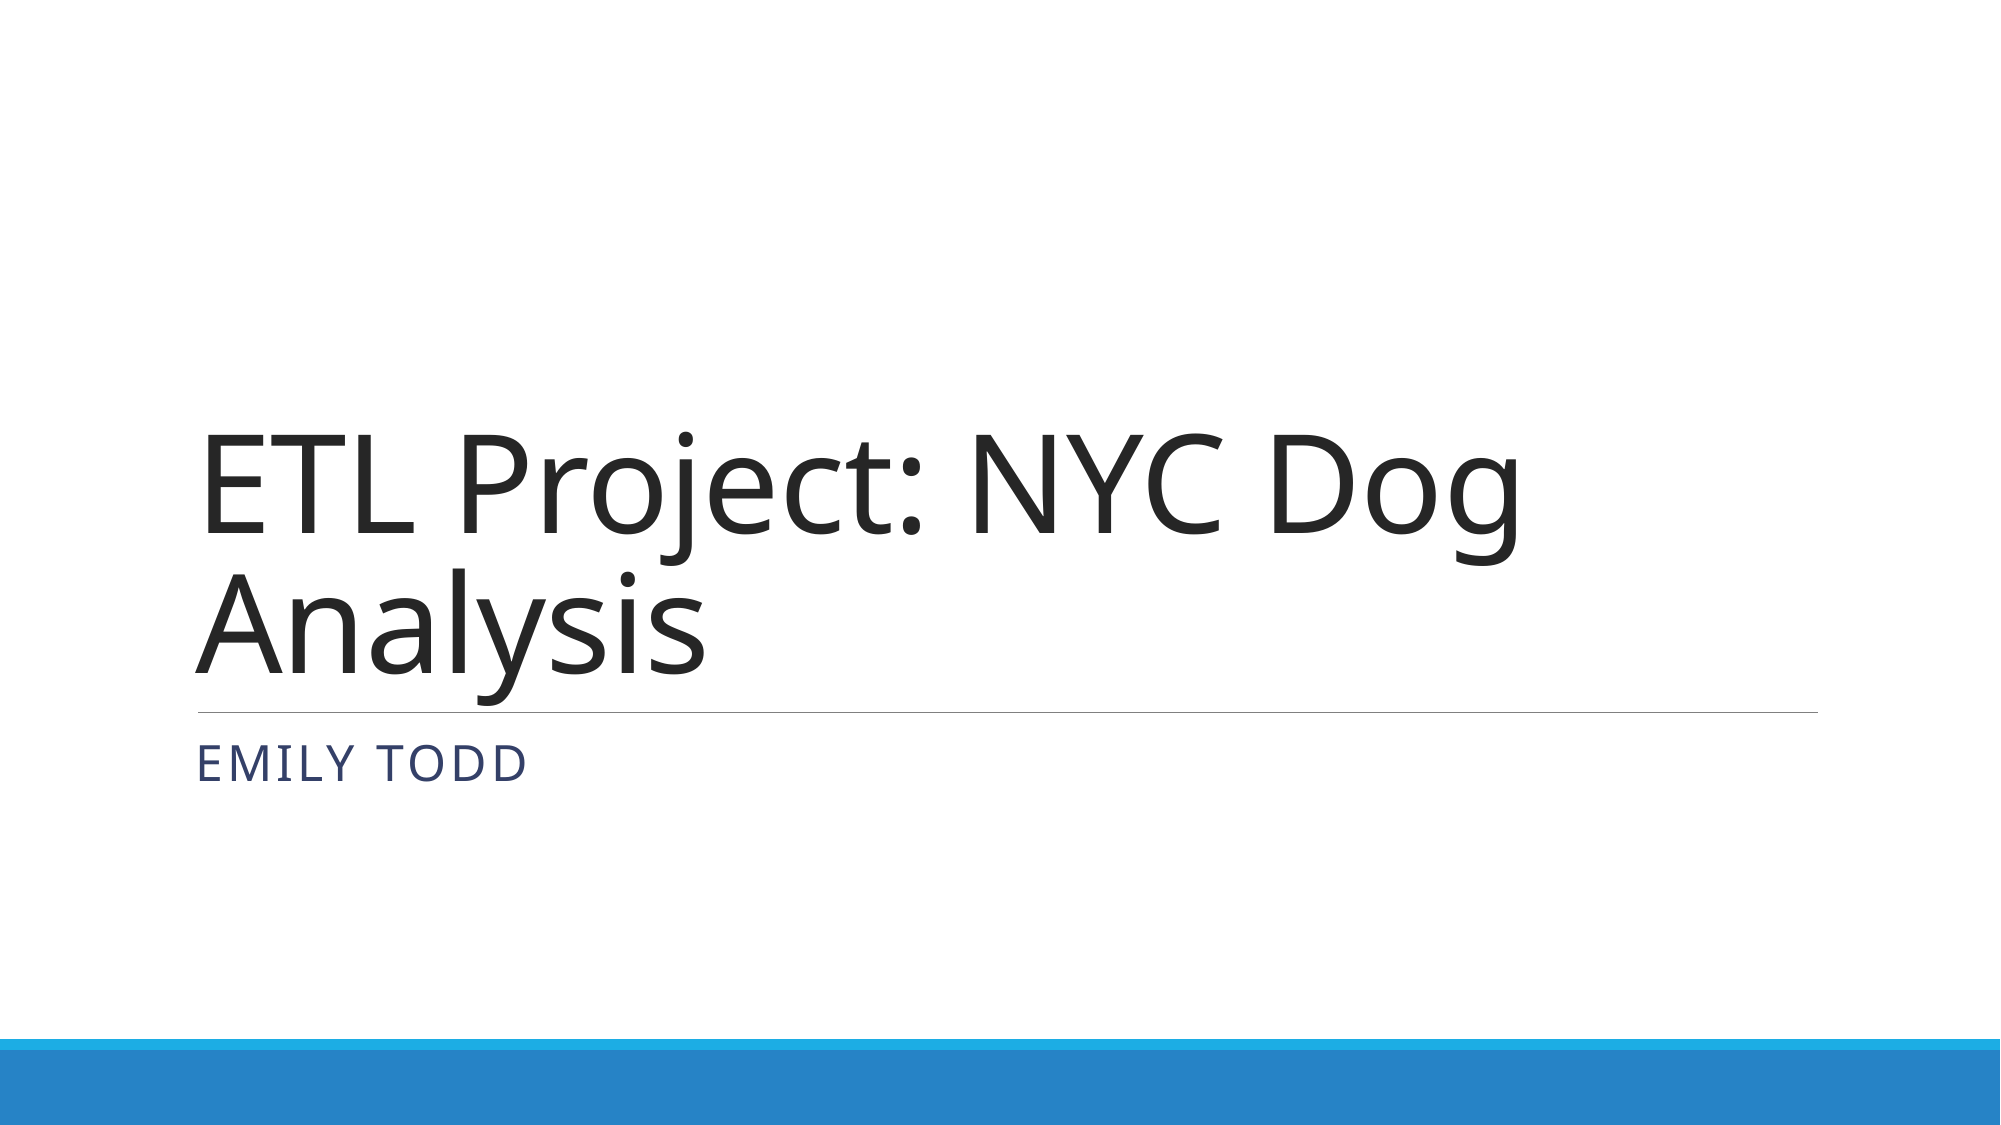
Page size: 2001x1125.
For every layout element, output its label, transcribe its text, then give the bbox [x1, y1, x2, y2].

title ETL Project: NYC Dog Analysis [180, 124, 1830, 710]
subtitle Emily Todd [180, 730, 1831, 919]
